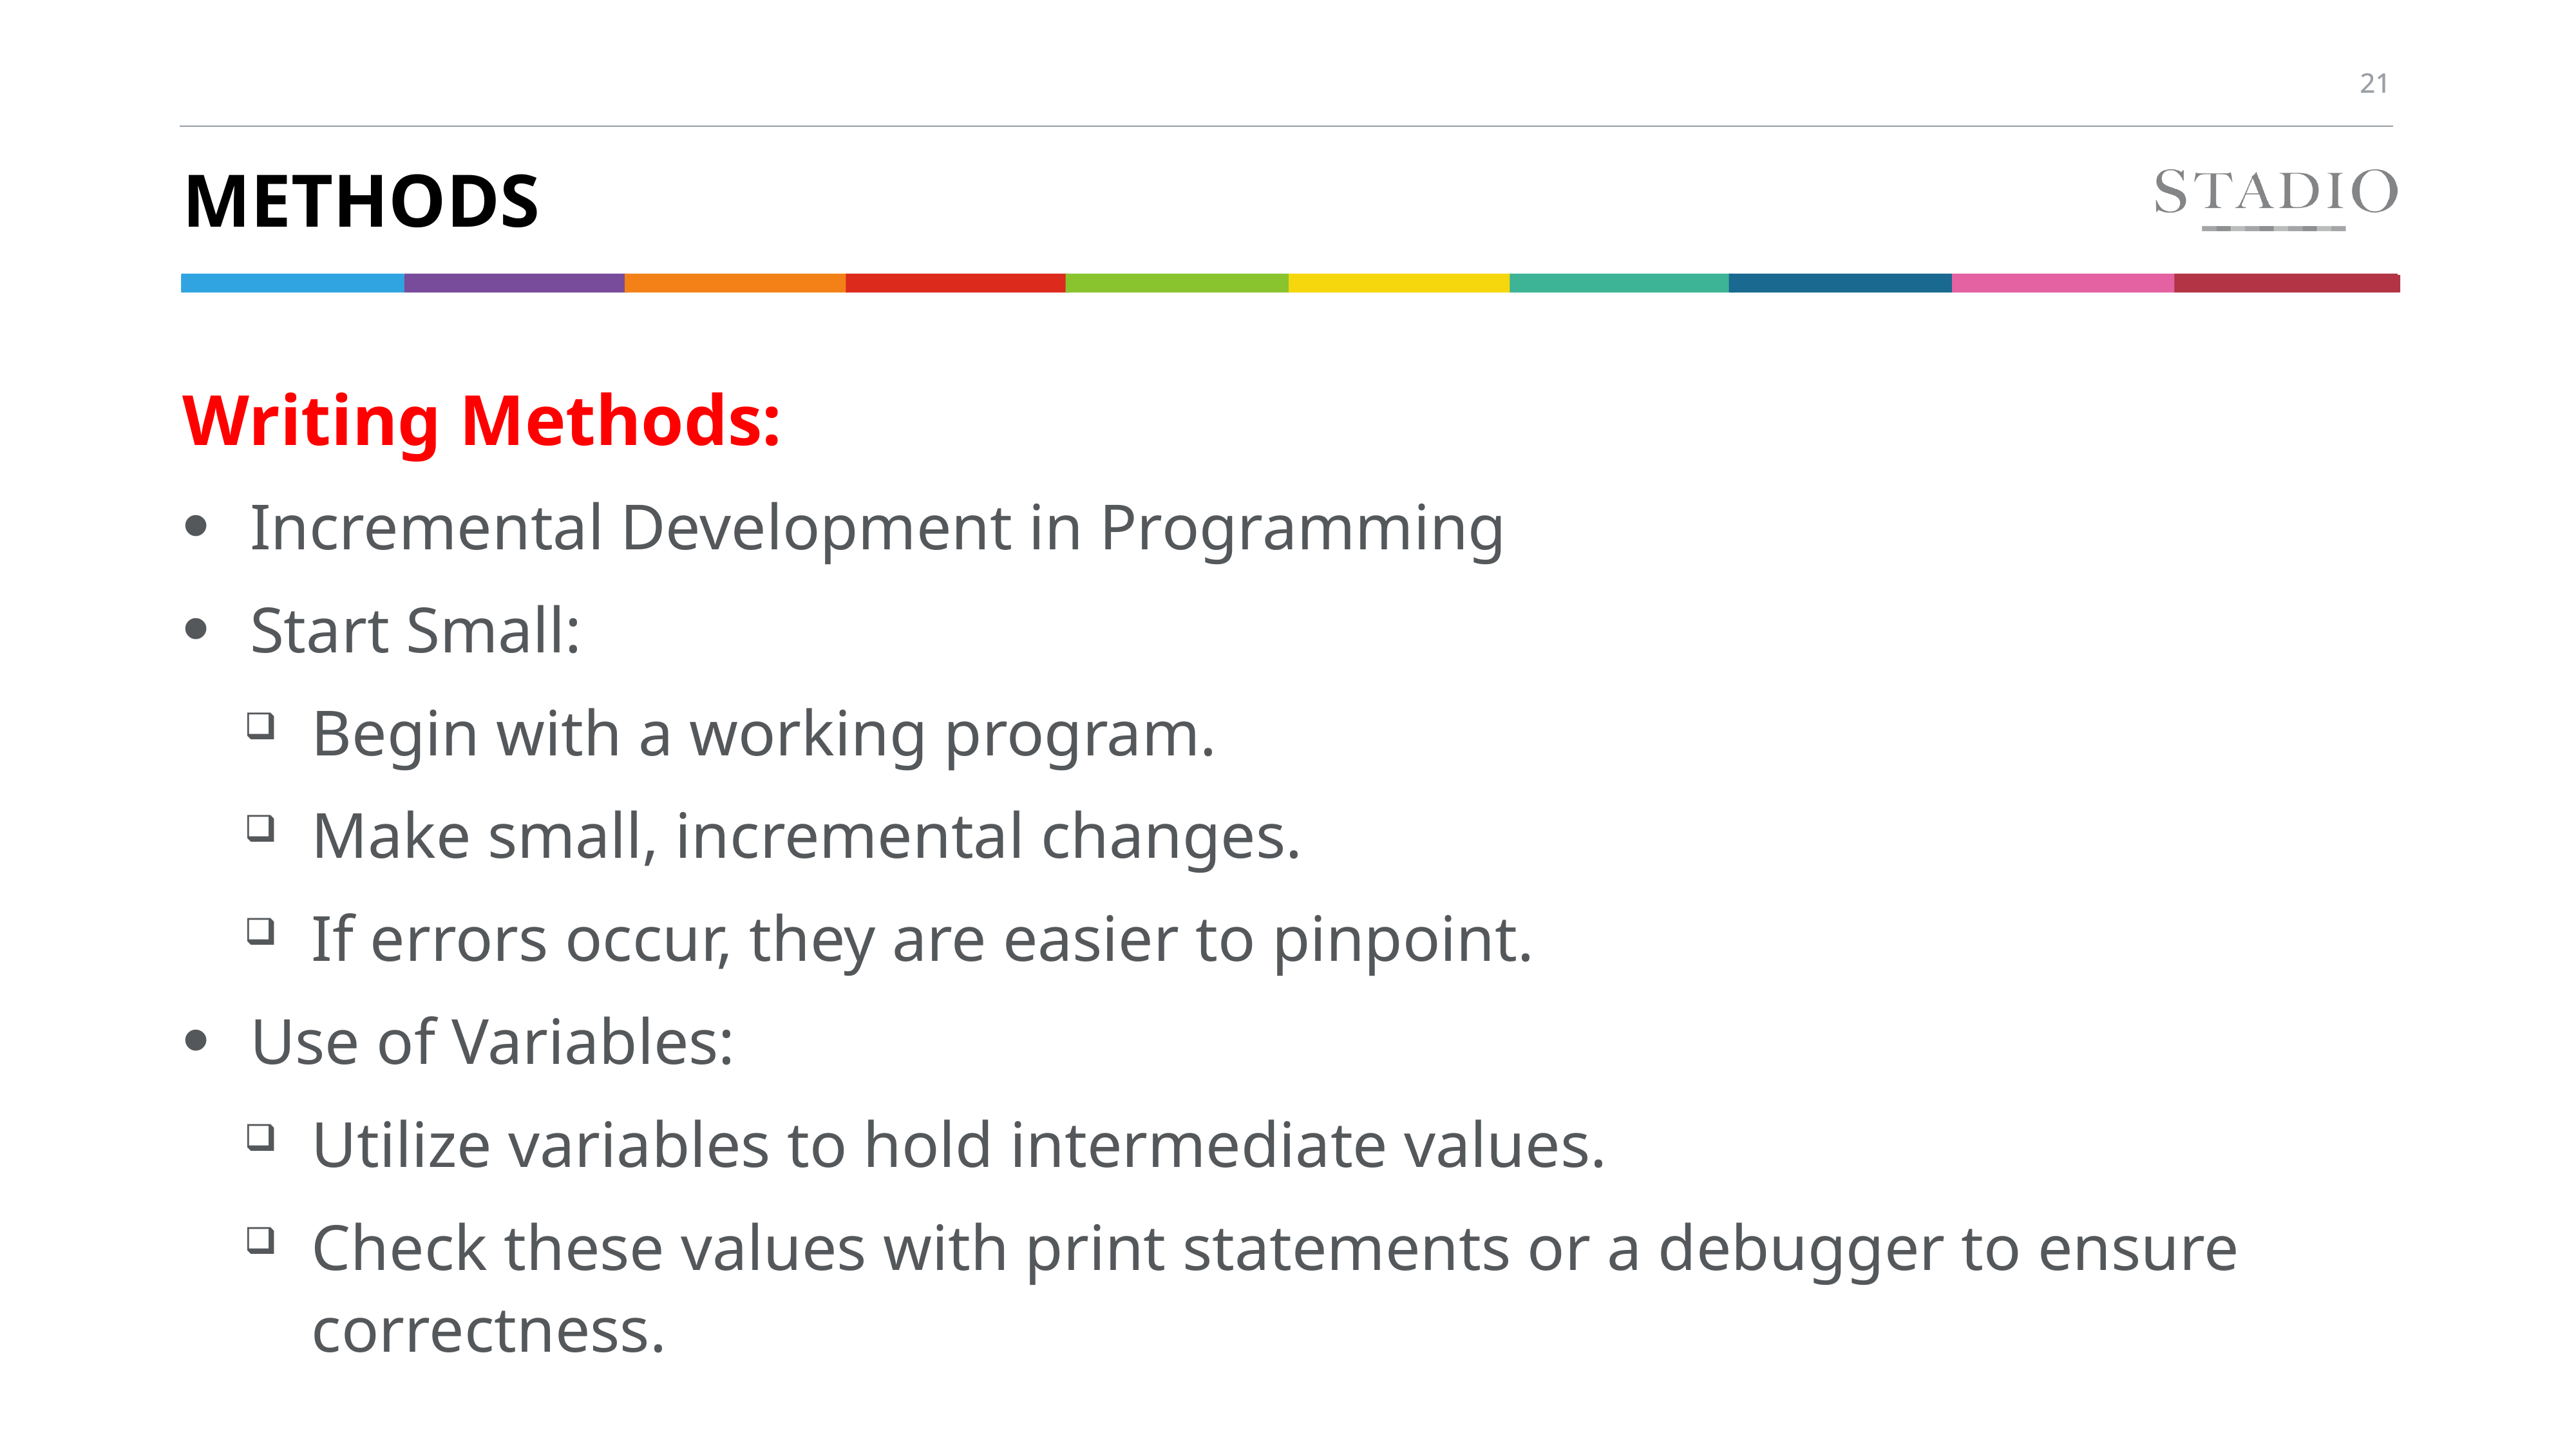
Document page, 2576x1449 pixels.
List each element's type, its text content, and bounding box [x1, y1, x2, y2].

text_box [178, 131, 2398, 279]
picture [2112, 126, 2441, 274]
title methods [182, 128, 2069, 131]
list Writing Methods: Incremental Development in Programming Start Small: Begin with a working program. Make small, incremental changes. If errors occur, they are easier to pinpoint. Use of Variables: Utilize variables to hold intermediate values. Check these values with print statements or a debugger to ensure correctness. [182, 367, 2402, 1370]
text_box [181, 273, 2398, 293]
